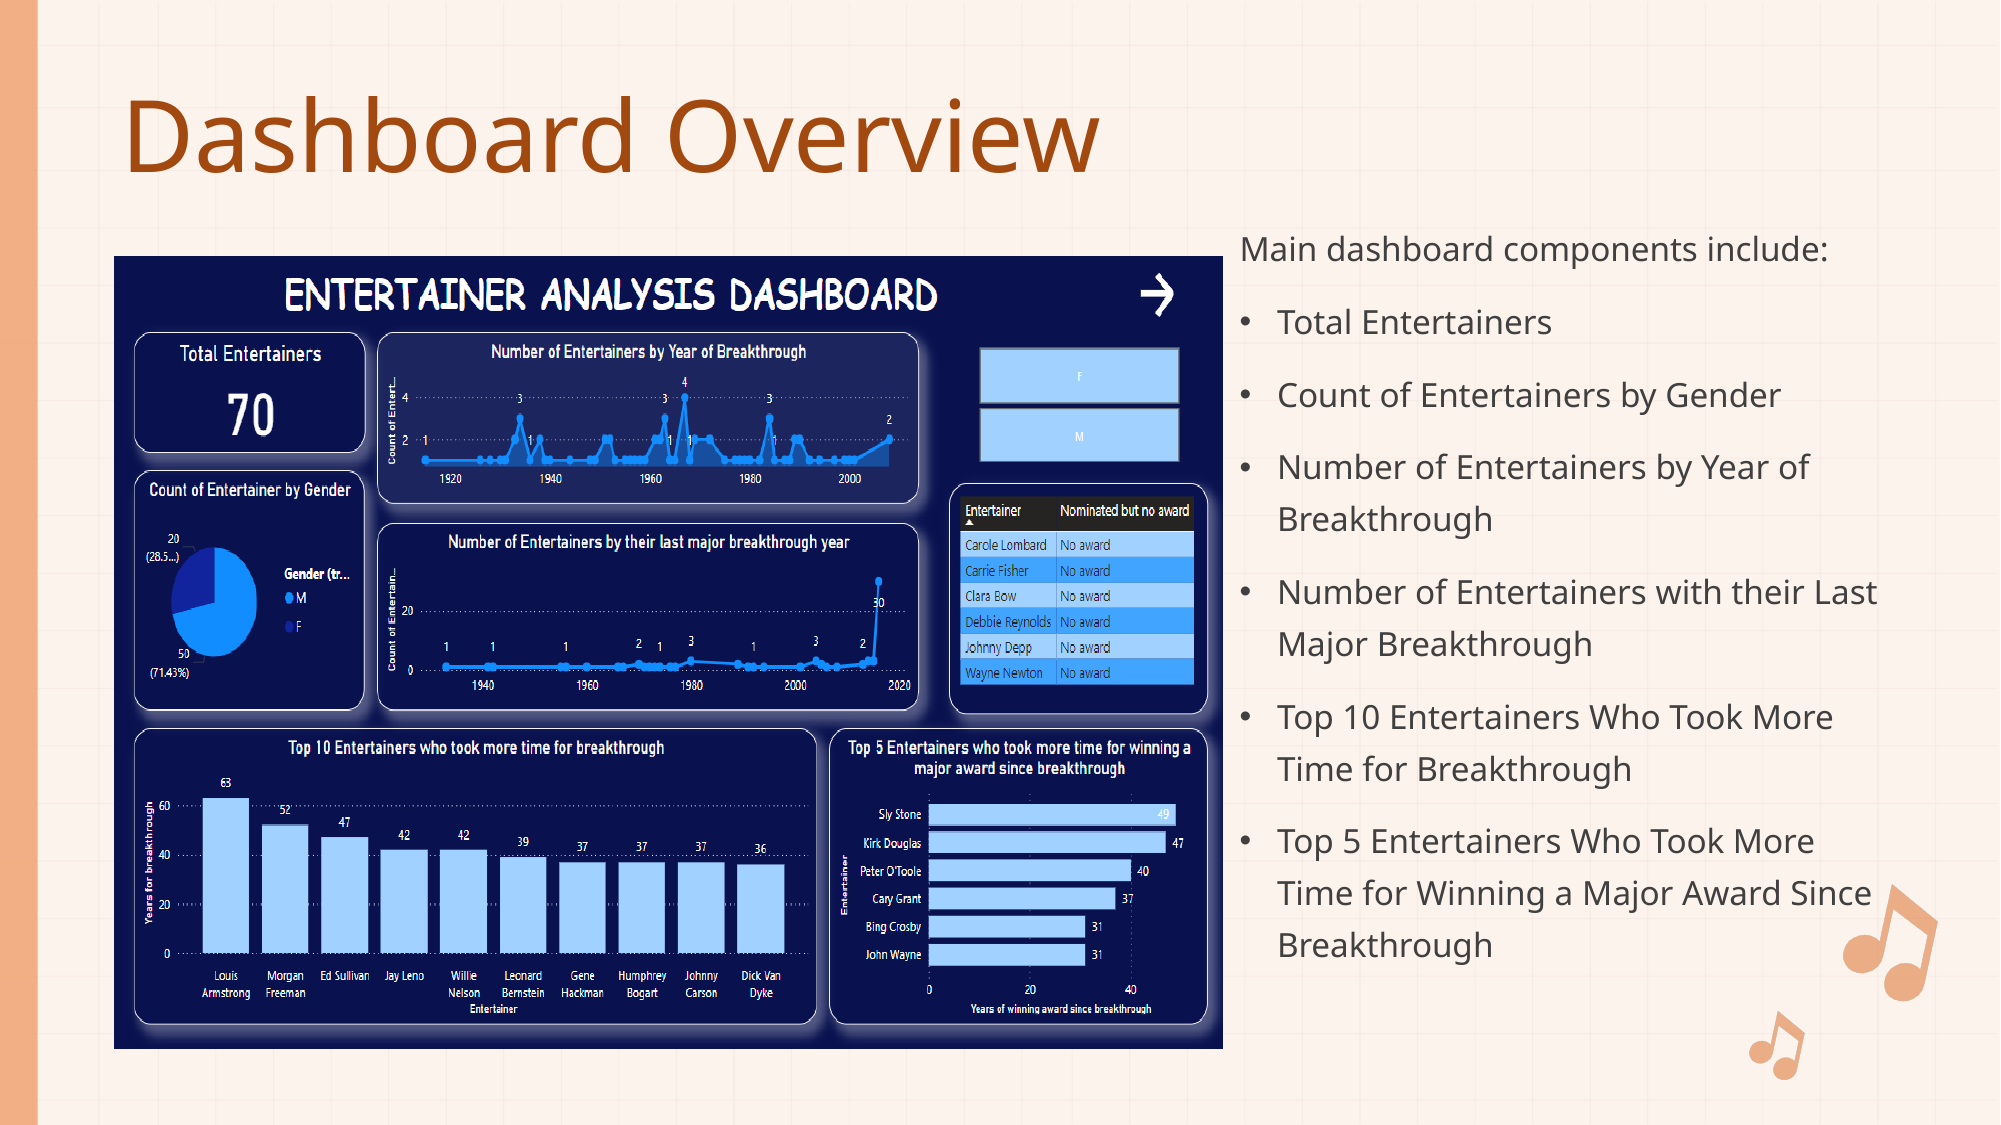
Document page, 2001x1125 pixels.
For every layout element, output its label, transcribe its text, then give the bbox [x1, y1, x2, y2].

list Main dashboard components include: Total Entertainers Count of Entertainers by Gender Number of Entertainers by Year of Breakthrough Number of Entertainers with their Last Major Breakthrough Top 10 Entertainers Who Took More Time for Breakthrough Top 5 Entertainers Who Took More Time for Winning a Major Award Since Breakthrough [1239, 216, 1886, 1049]
picture [1738, 1049, 1809, 1084]
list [114, 256, 1223, 1049]
list Dashboard Overview [121, 36, 1886, 170]
picture [1886, 883, 1956, 1008]
